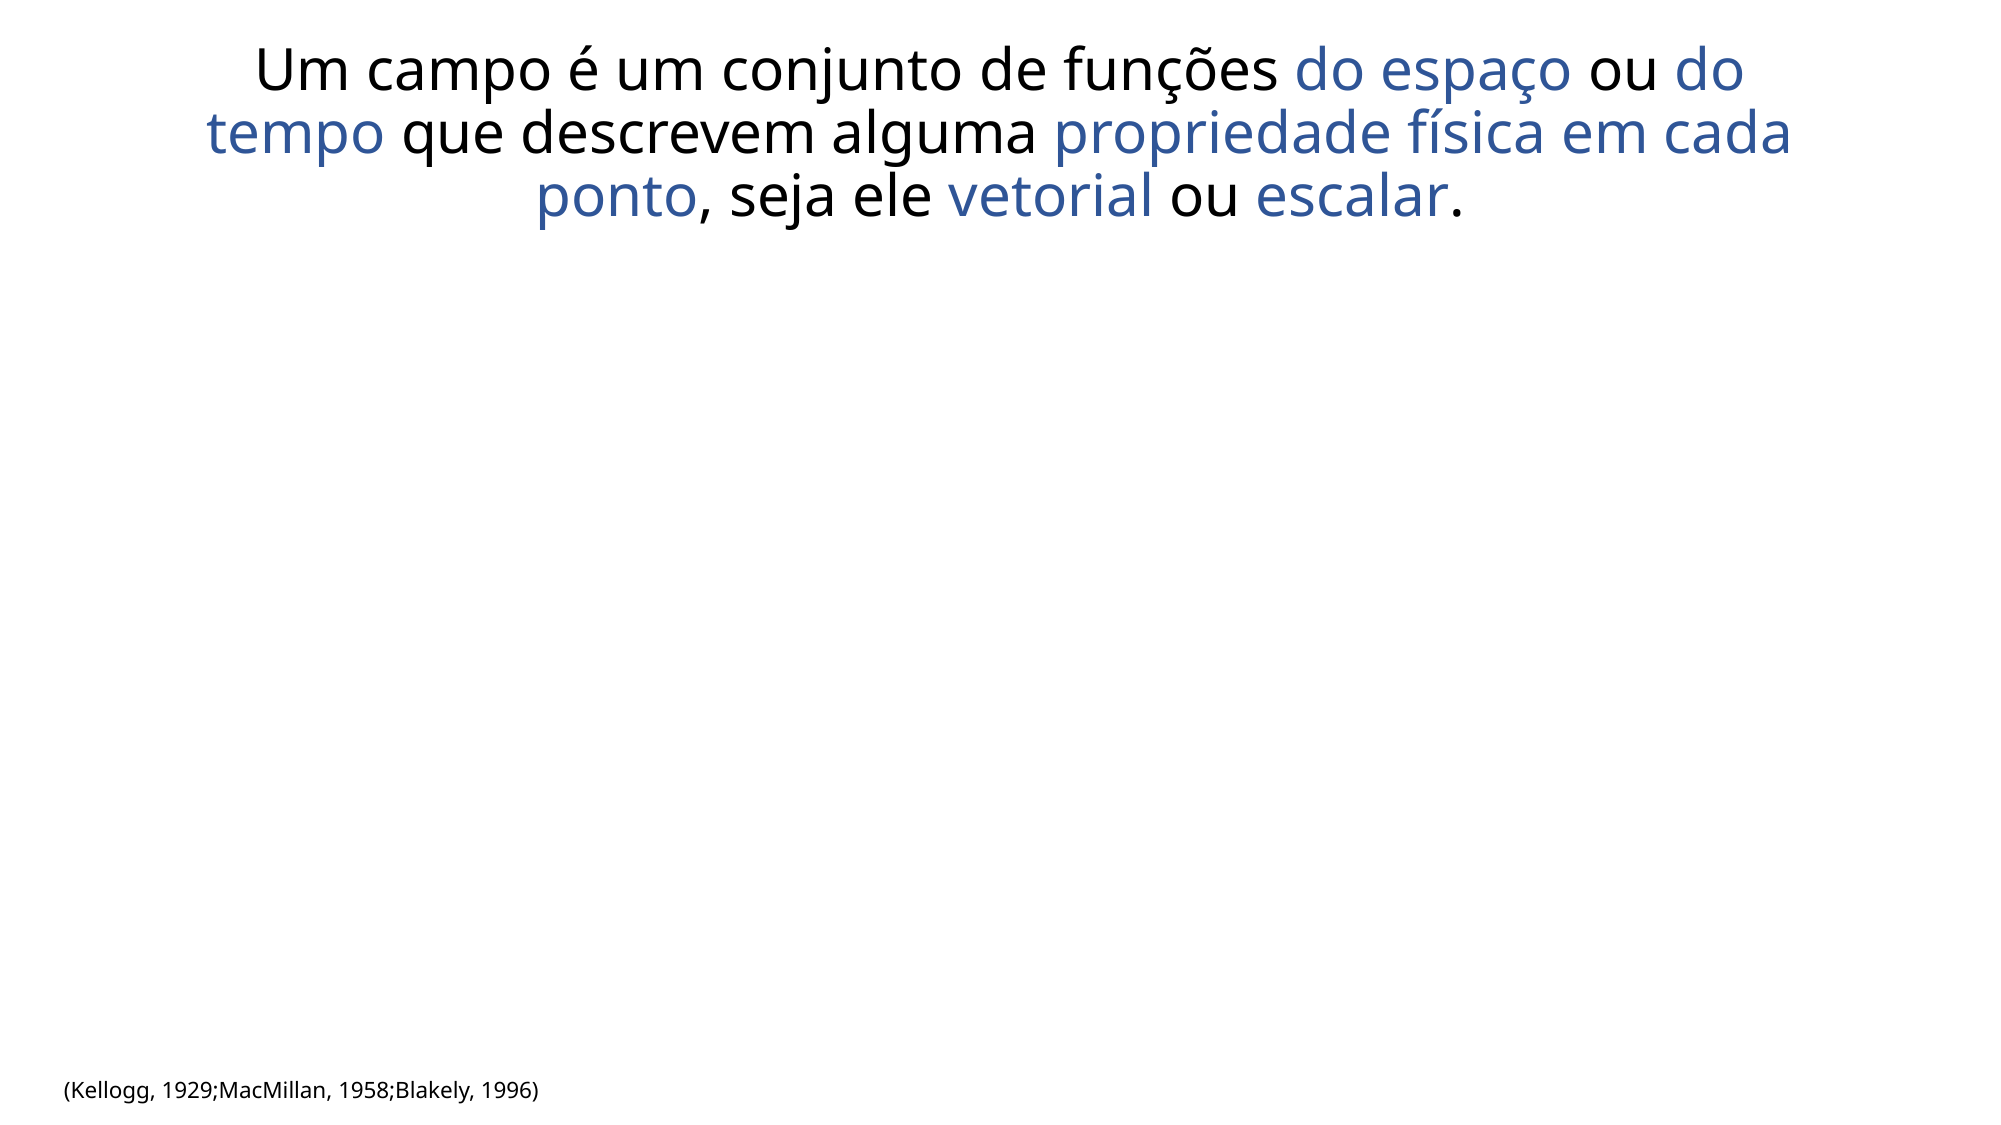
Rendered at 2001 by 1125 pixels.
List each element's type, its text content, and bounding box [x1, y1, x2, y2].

text_box Um campo é um conjunto de funções do espaço ou do tempo que descrevem alguma propriedade física em cada ponto, seja ele vetorial ou escalar. [169, 20, 1831, 237]
text_box (Kellogg, 1929;MacMillan, 1958;Blakely, 1996) [0, 1058, 605, 1112]
